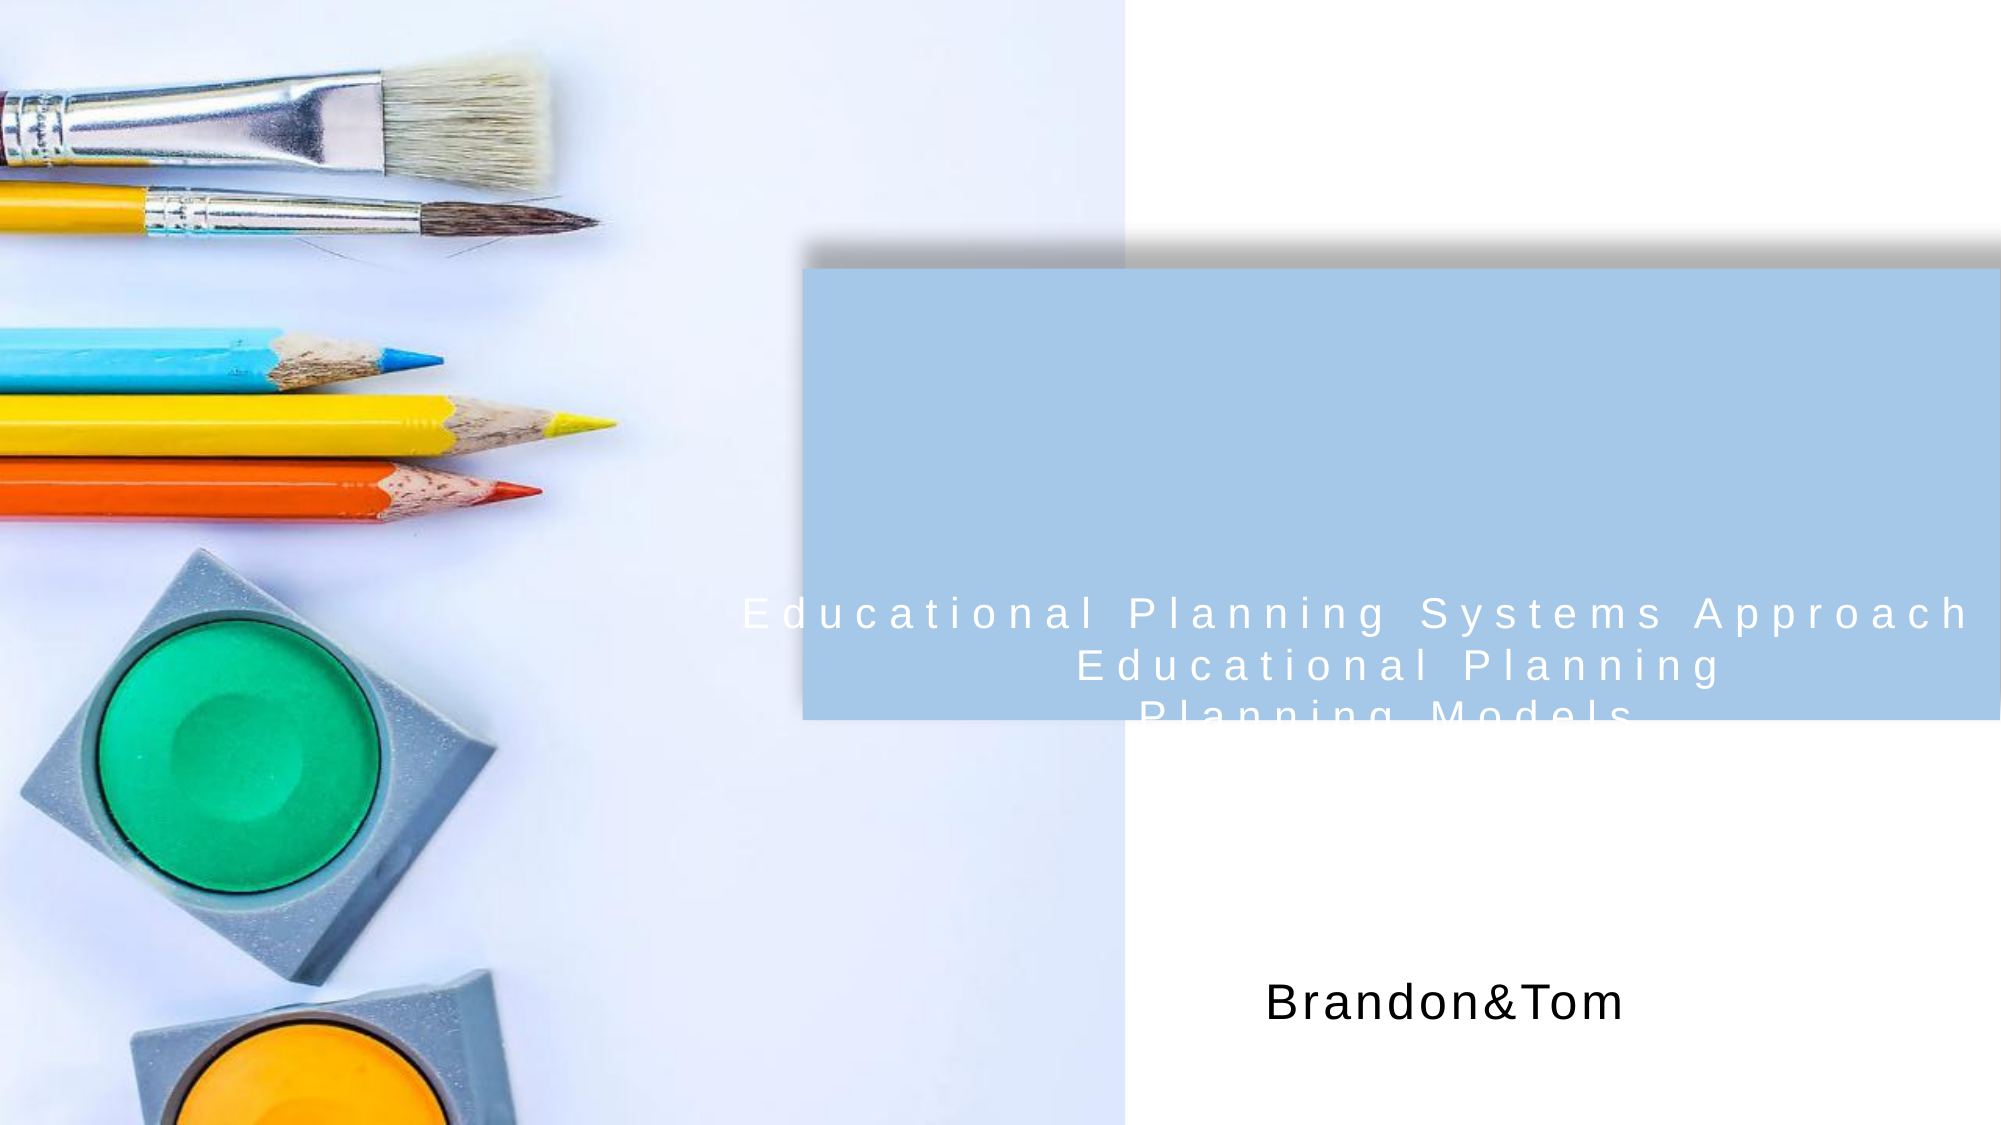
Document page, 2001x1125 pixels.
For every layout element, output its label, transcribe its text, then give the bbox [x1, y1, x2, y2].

picture [0, 0, 1126, 1125]
title Educational Planning Systems Approach to Educational Planning Planning Models [723, 577, 2000, 792]
subtitle Brandon&Tom [946, 969, 1942, 1089]
